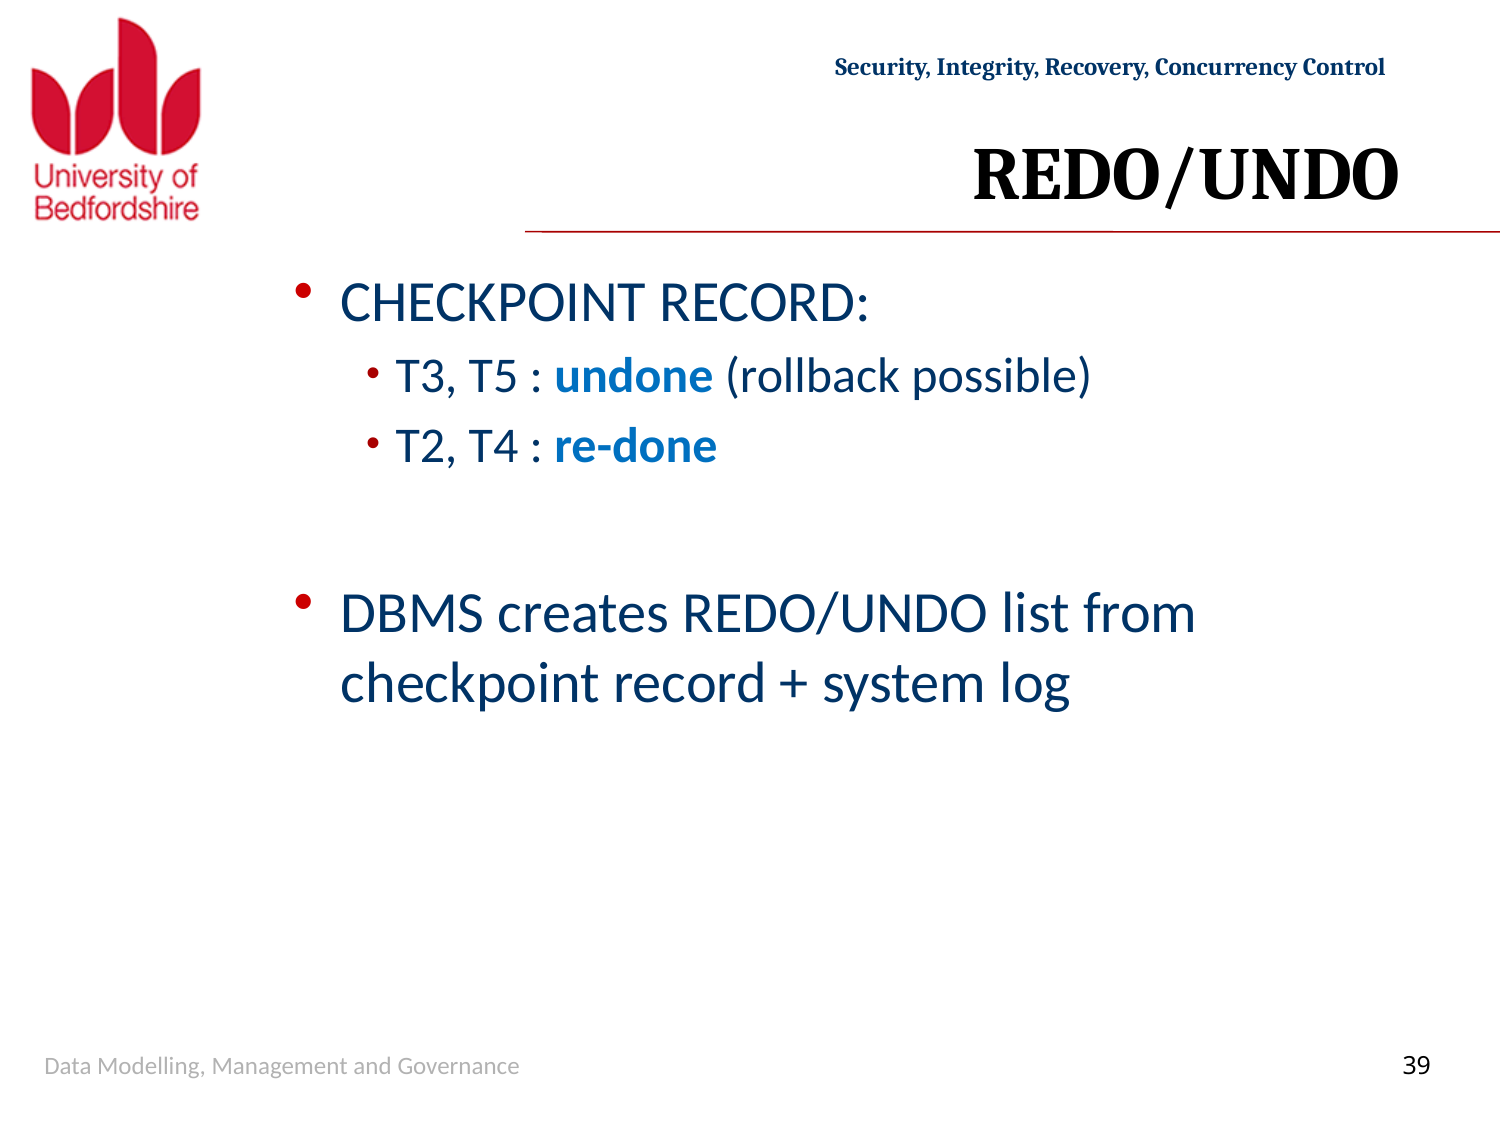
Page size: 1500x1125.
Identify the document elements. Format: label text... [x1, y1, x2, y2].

list CHECKPOINT RECORD: T3, T5 : undone (rollback possible) T2, T4 : re-done DBMS creates REDO/UNDO list from checkpoint record + system log [262, 255, 1413, 1024]
title REDO/UNDO [265, 113, 1416, 227]
footer Data Modelling, Management and Governance [29, 1035, 691, 1095]
picture [0, 0, 237, 236]
